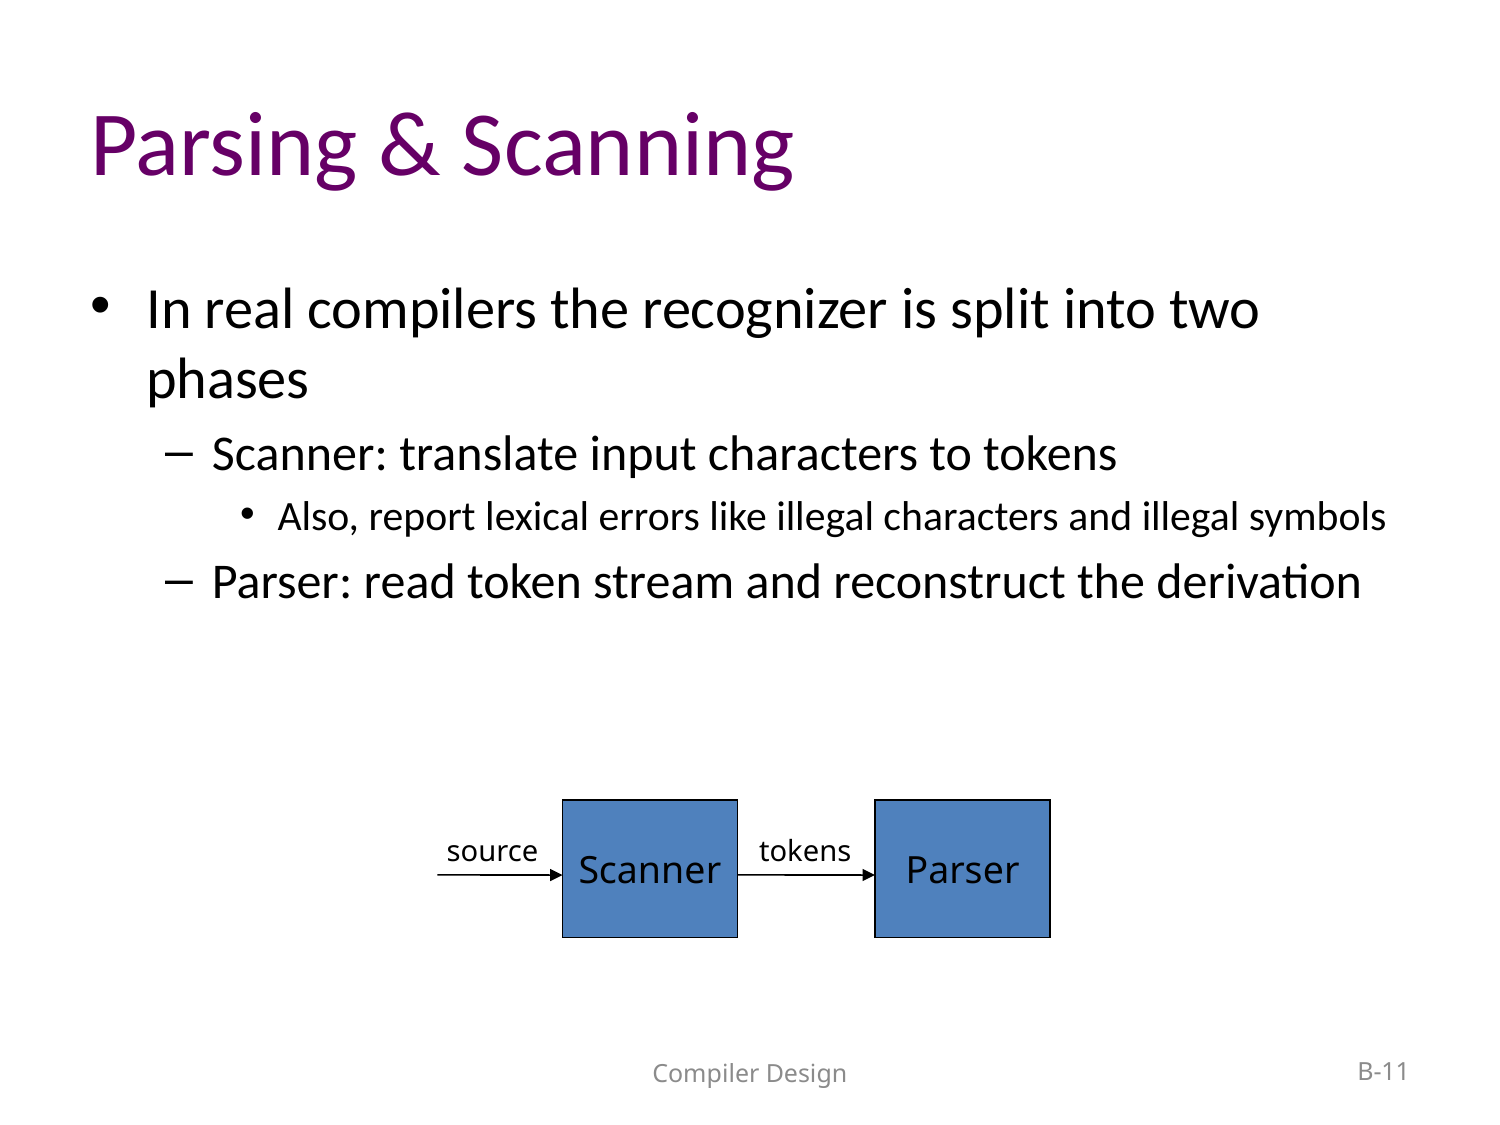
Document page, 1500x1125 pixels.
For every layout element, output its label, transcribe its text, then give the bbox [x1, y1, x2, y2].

title Parsing & Scanning [75, 45, 1425, 233]
list In real compilers the recognizer is split into two phases Scanner: translate input characters to tokens Also, report lexical errors like illegal characters and illegal symbols Parser: read token stream and reconstruct the derivation [75, 262, 1425, 1005]
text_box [435, 799, 1051, 938]
footer Compiler Design [512, 1042, 988, 1103]
slide_number B-11 [1074, 1042, 1425, 1103]
